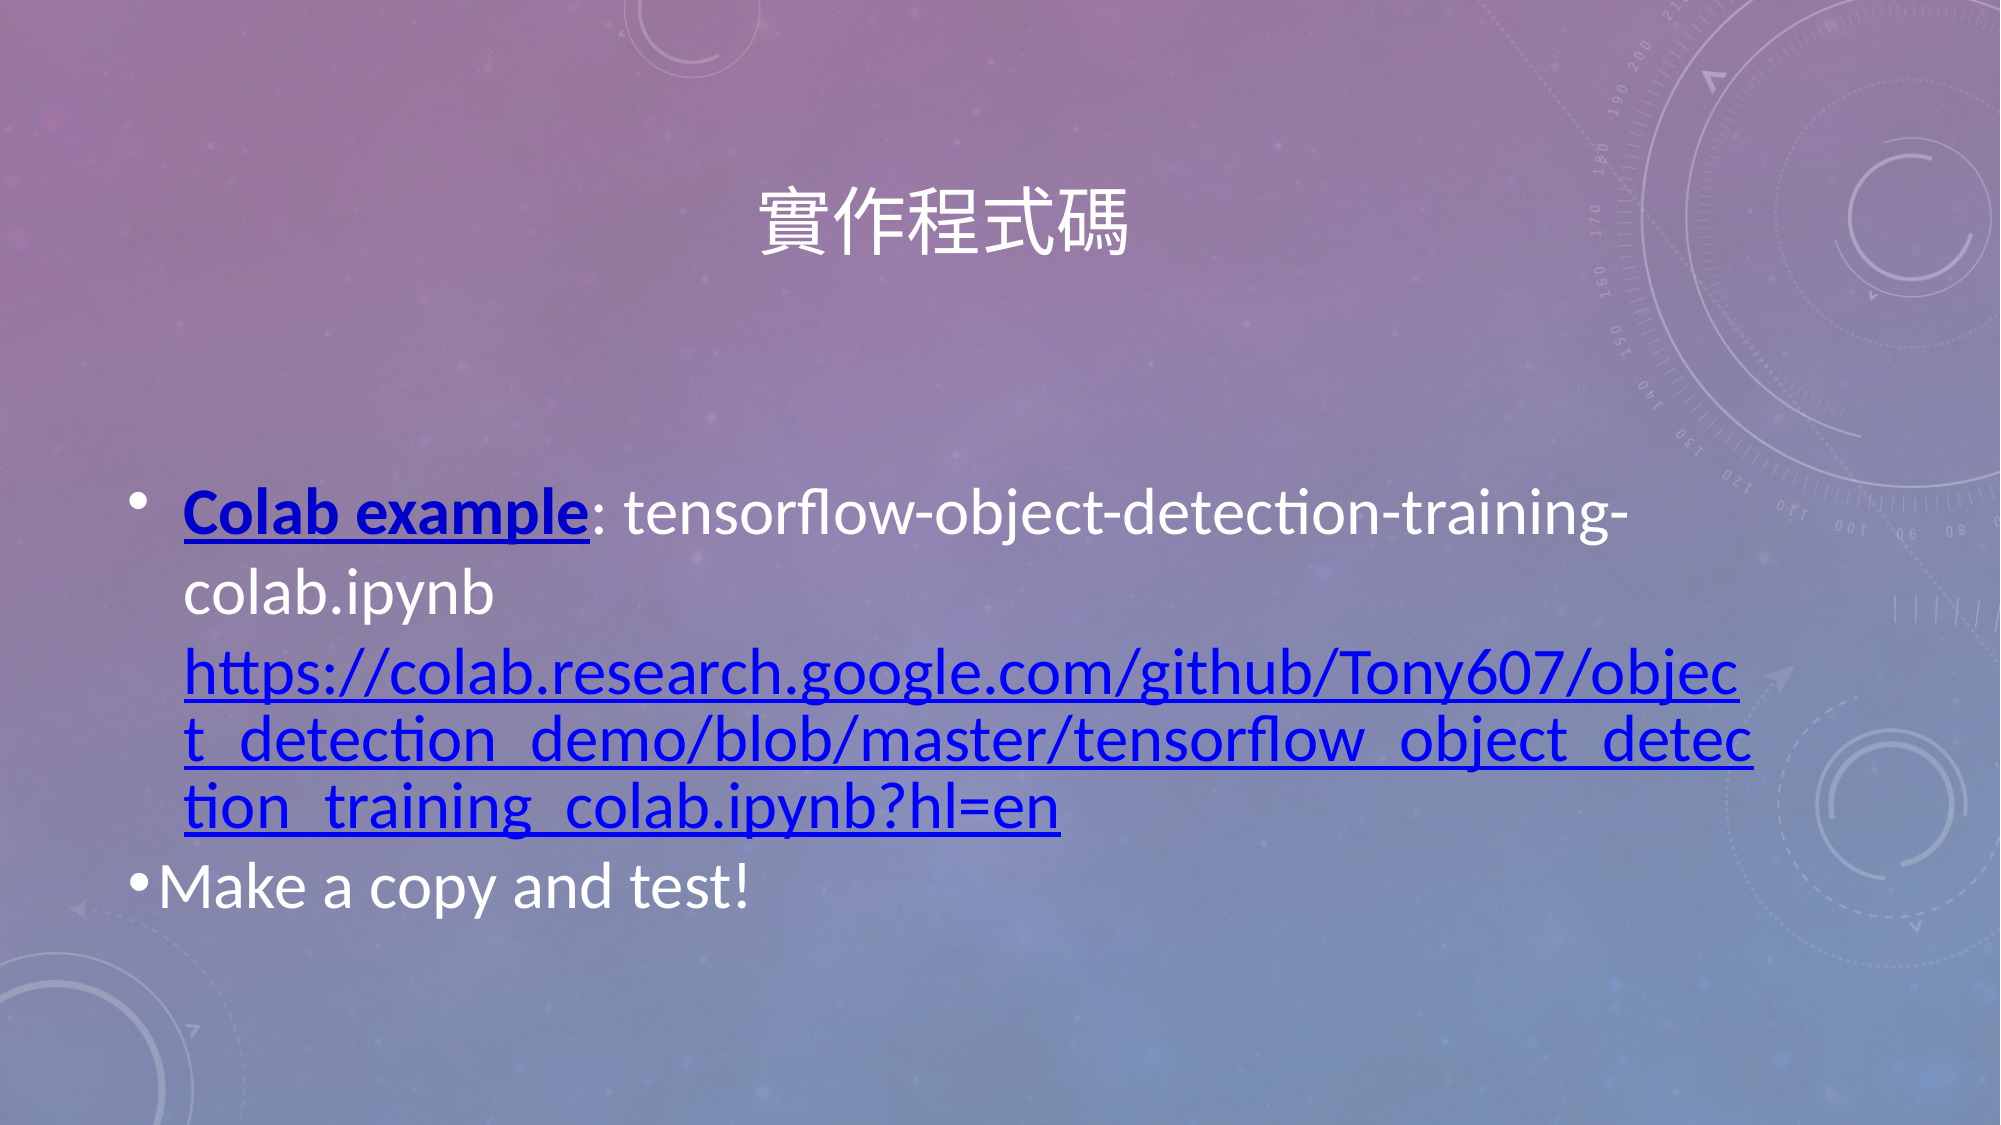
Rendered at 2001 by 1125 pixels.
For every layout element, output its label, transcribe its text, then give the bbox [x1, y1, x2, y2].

list Colab example: tensorflow-object-detection-training-colab.ipynb https://colab.research.google.com/github/Tony607/object_detection_demo/blob/master/tensorflow_object_detection_training_colab.ipynb?hl=en Make a copy and test! [112, 351, 1775, 950]
picture [0, 0, 2000, 1125]
title 實作程式碼 [112, 99, 1775, 339]
